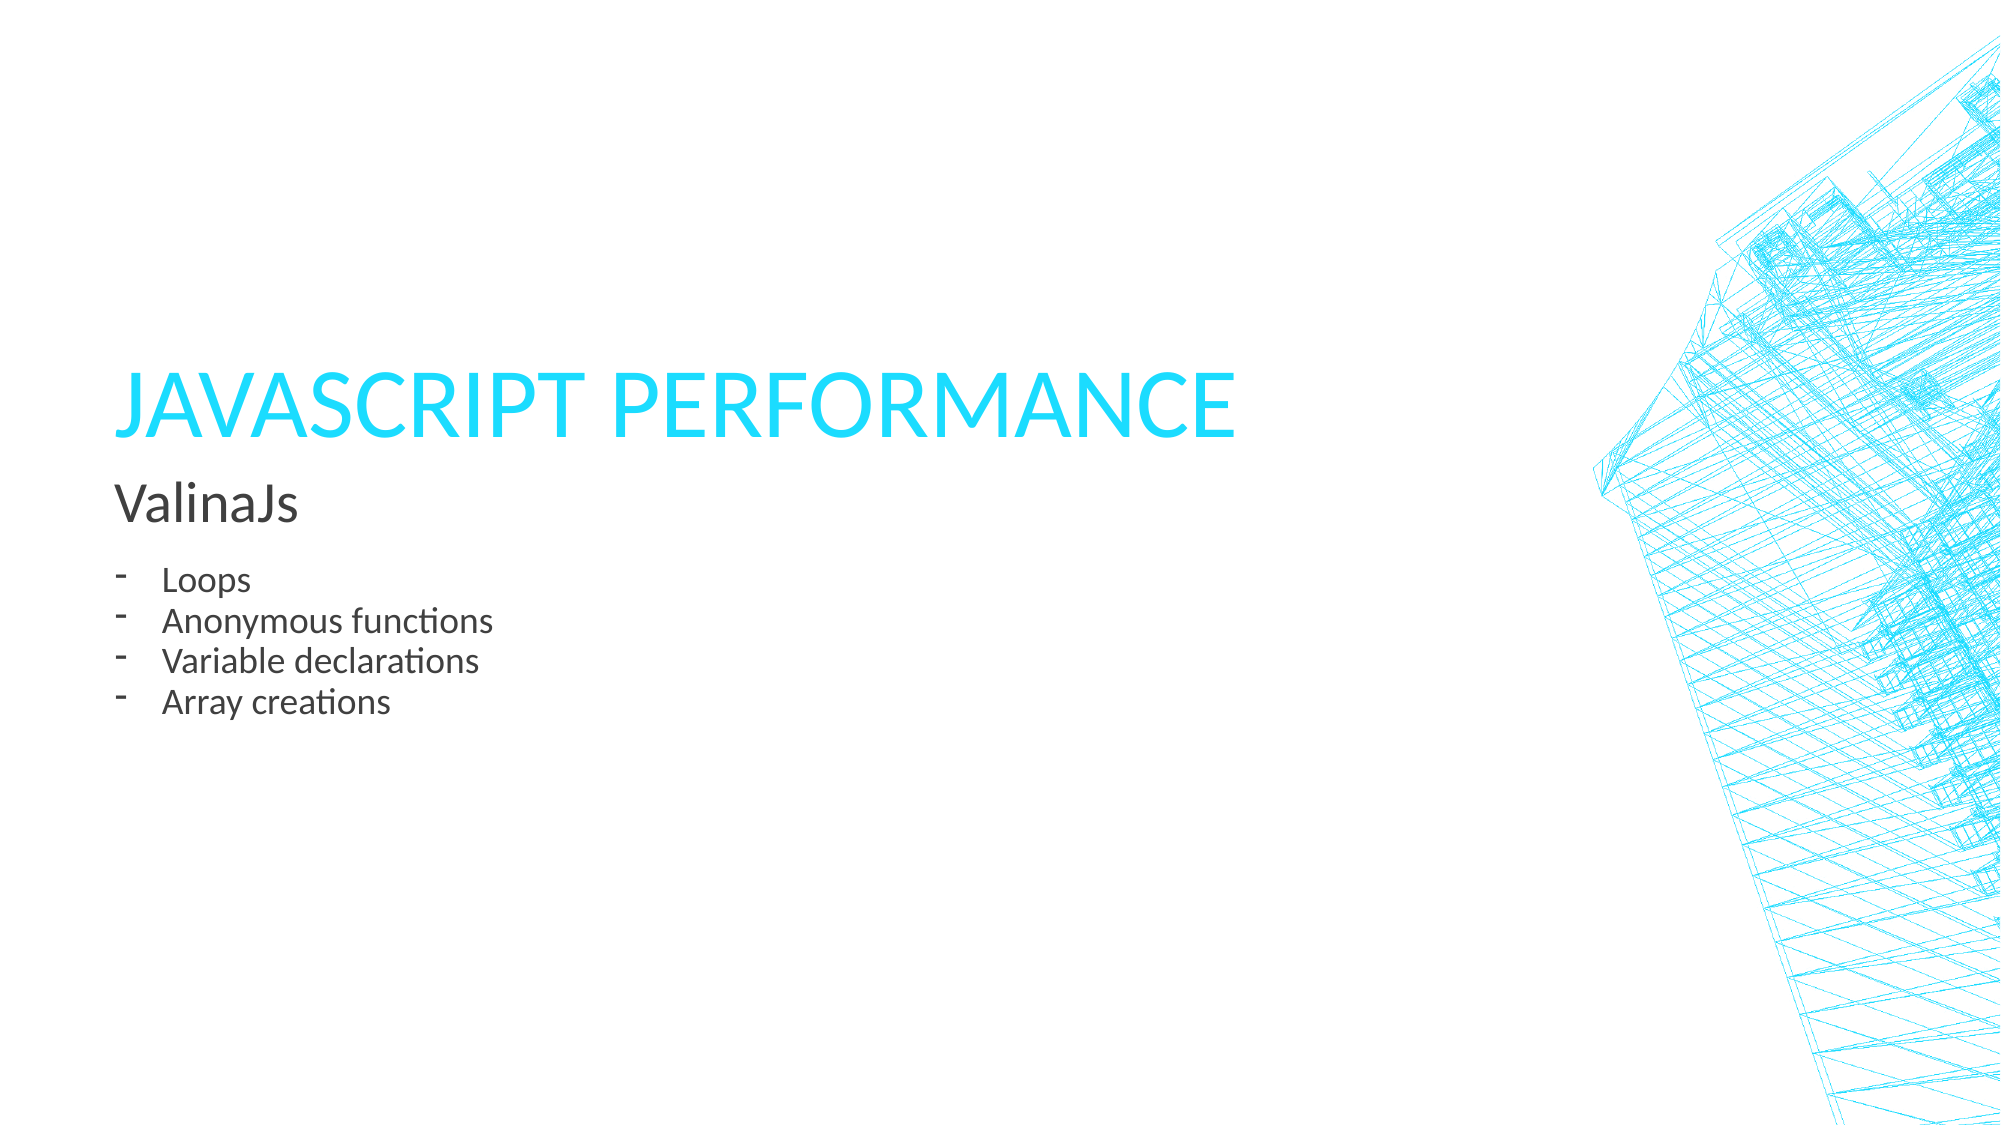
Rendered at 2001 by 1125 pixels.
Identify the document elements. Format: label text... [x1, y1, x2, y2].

text_box Loops Anonymous functions Variable declarations Array creations [99, 553, 1338, 953]
picture [0, 0, 2001, 1125]
title JavaScript Performance [99, 135, 1525, 464]
list ValinaJs [99, 464, 1525, 554]
